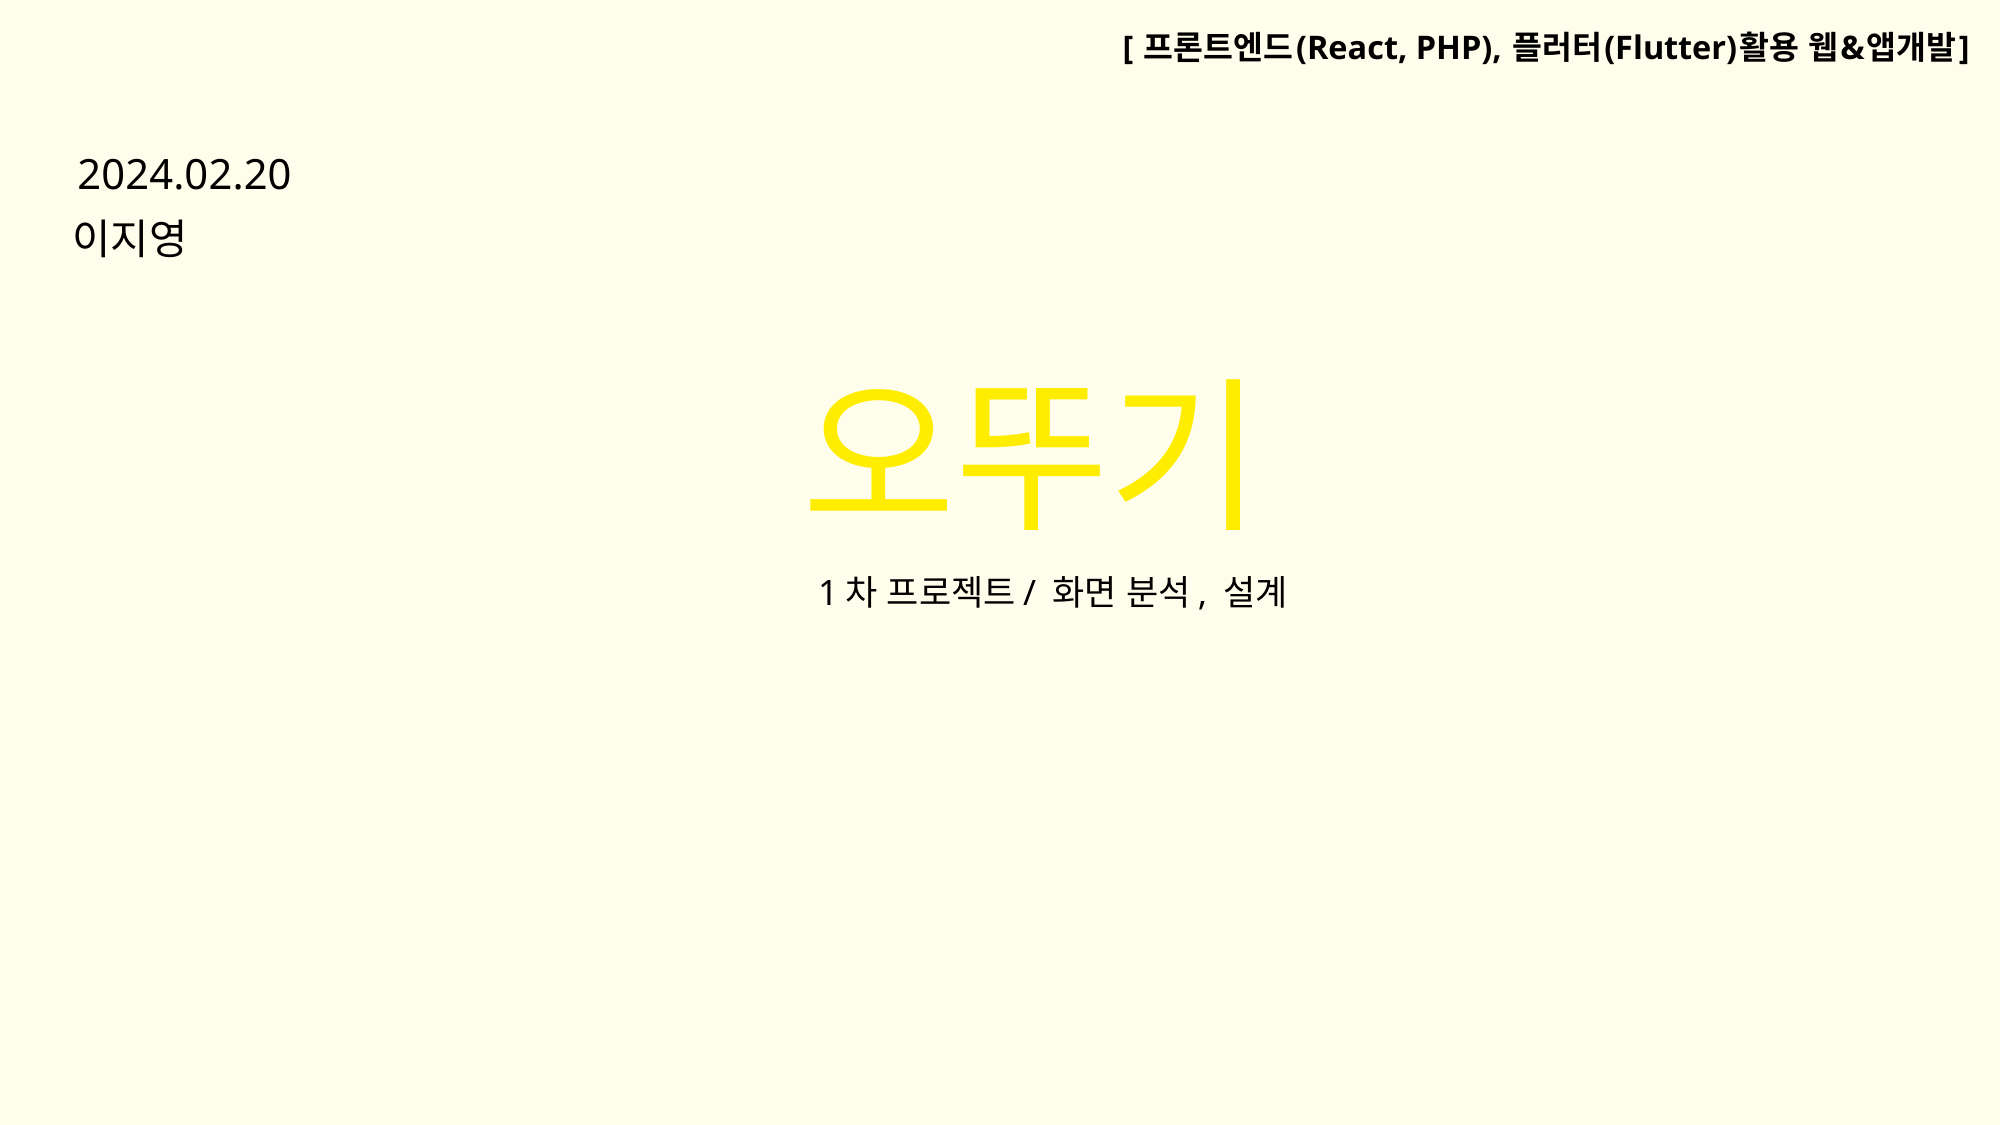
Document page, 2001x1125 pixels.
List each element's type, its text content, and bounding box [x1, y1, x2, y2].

text_box 1차 프로젝트/ 화면 분석, 설계 [730, 540, 1303, 621]
text_box 오뚜기 [787, 343, 1278, 559]
title 2024.02.20 [39, 133, 331, 207]
text_box 이지영 [0, 169, 291, 272]
text_box [ 프론트엔드(React, PHP), 플러터(Flutter)활용 웹&앱개발] [1104, 0, 1988, 75]
